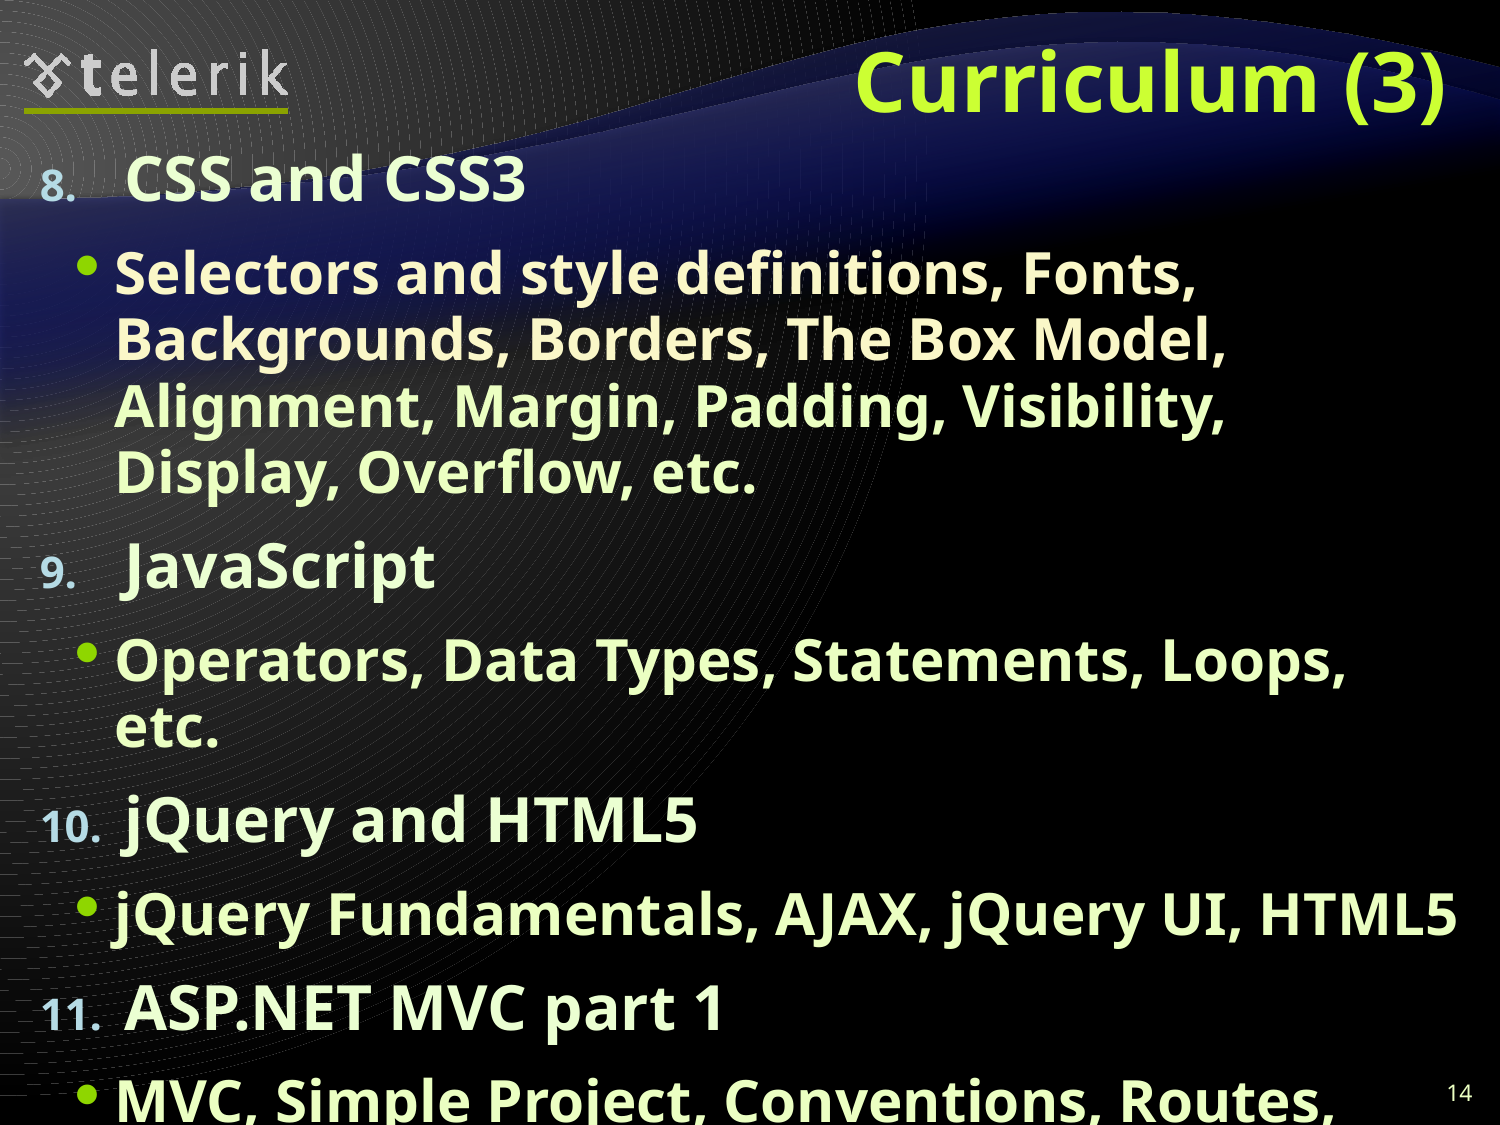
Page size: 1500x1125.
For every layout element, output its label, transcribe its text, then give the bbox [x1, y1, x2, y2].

slide_number 14 [1412, 1074, 1488, 1113]
picture [24, 49, 288, 114]
list CSS and CSS3 Selectors and style definitions, Fonts, Backgrounds, Borders, The Box Model, Alignment, Margin, Padding, Visibility, Display, Overflow, etc. JavaScript Operators, Data Types, Statements, Loops, etc. jQuery and HTML5 jQuery Fundamentals, AJAX, jQuery UI, HTML5 ASP.NET MVC part 1 MVC, Simple Project, Conventions, Routes, Controllers, Models, Views, elpers, Typed views [24, 137, 1475, 1075]
title Curriculum (3) [300, 12, 1463, 137]
